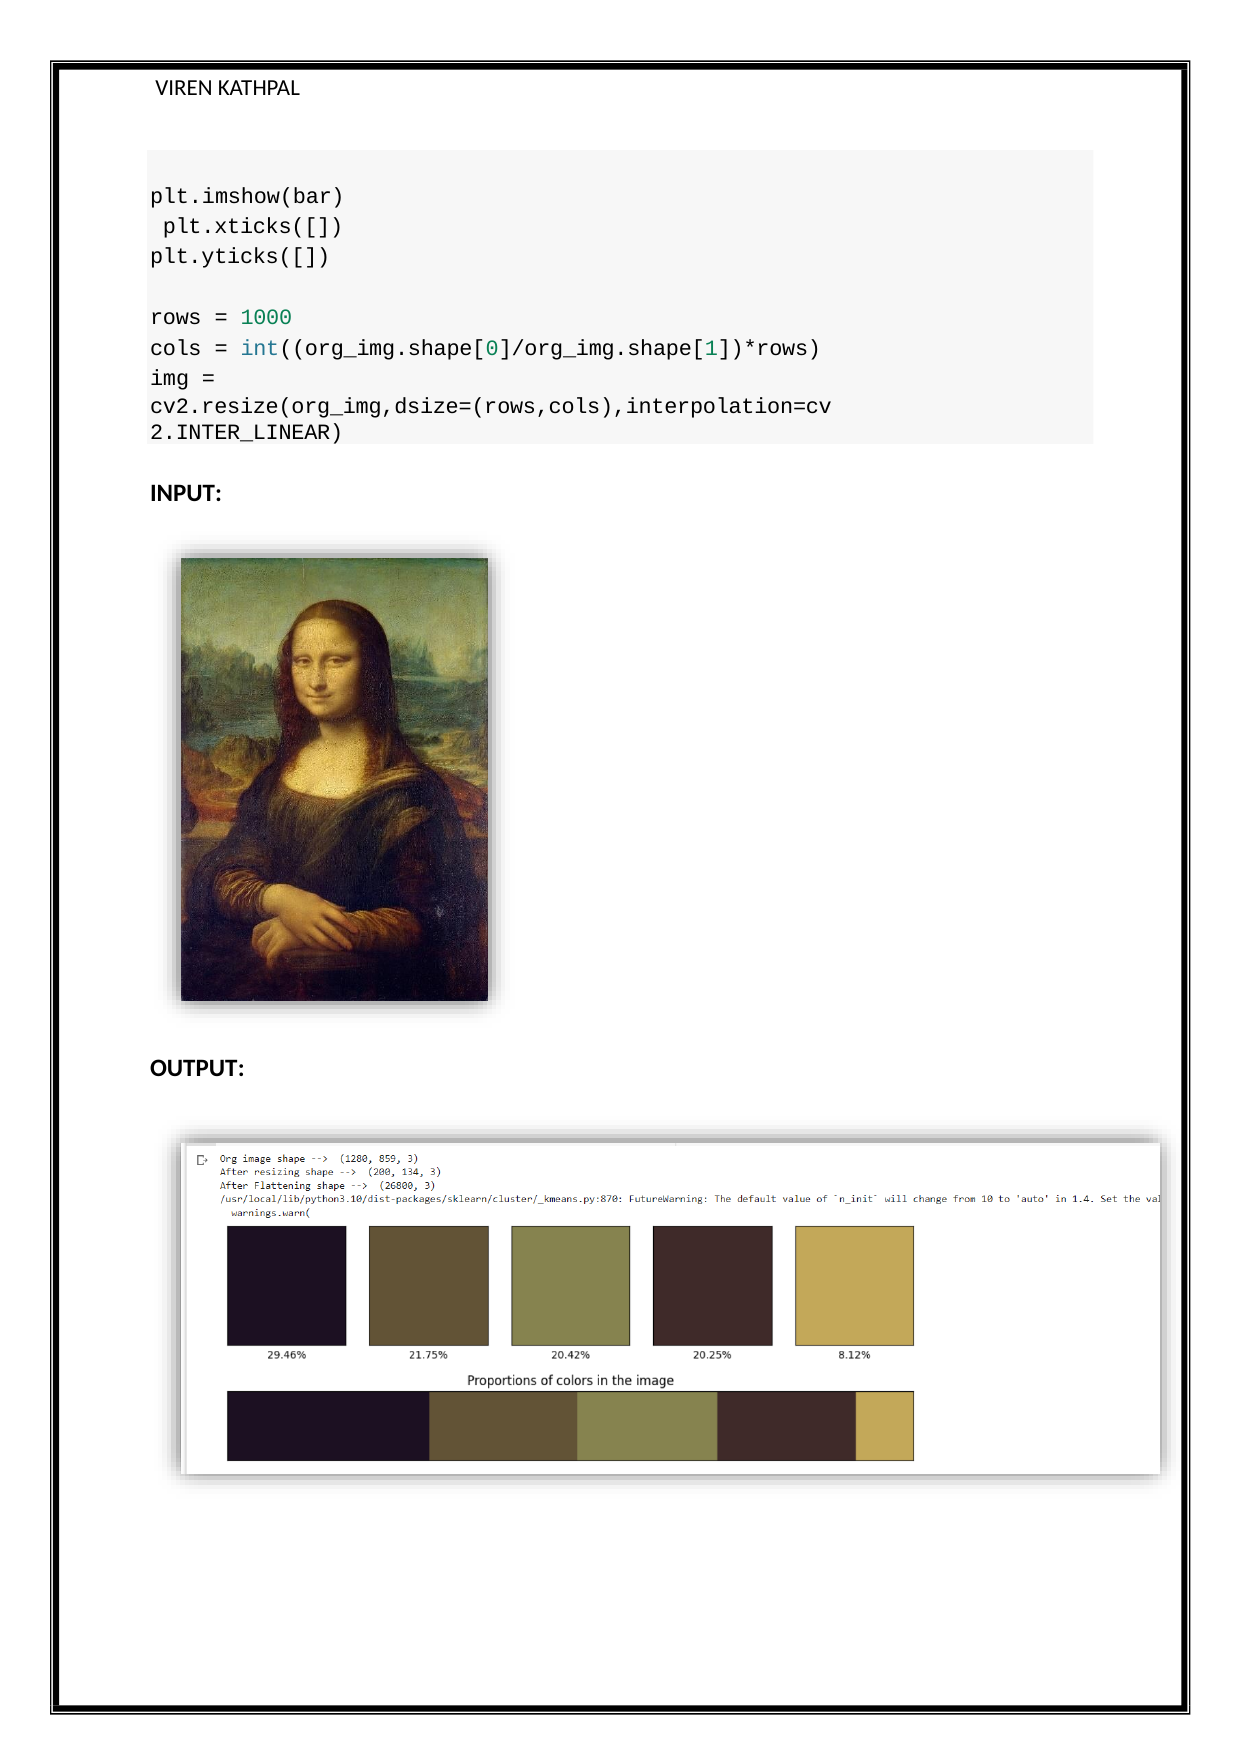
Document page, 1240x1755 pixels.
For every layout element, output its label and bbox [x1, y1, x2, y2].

text_box [49, 59, 1191, 1715]
